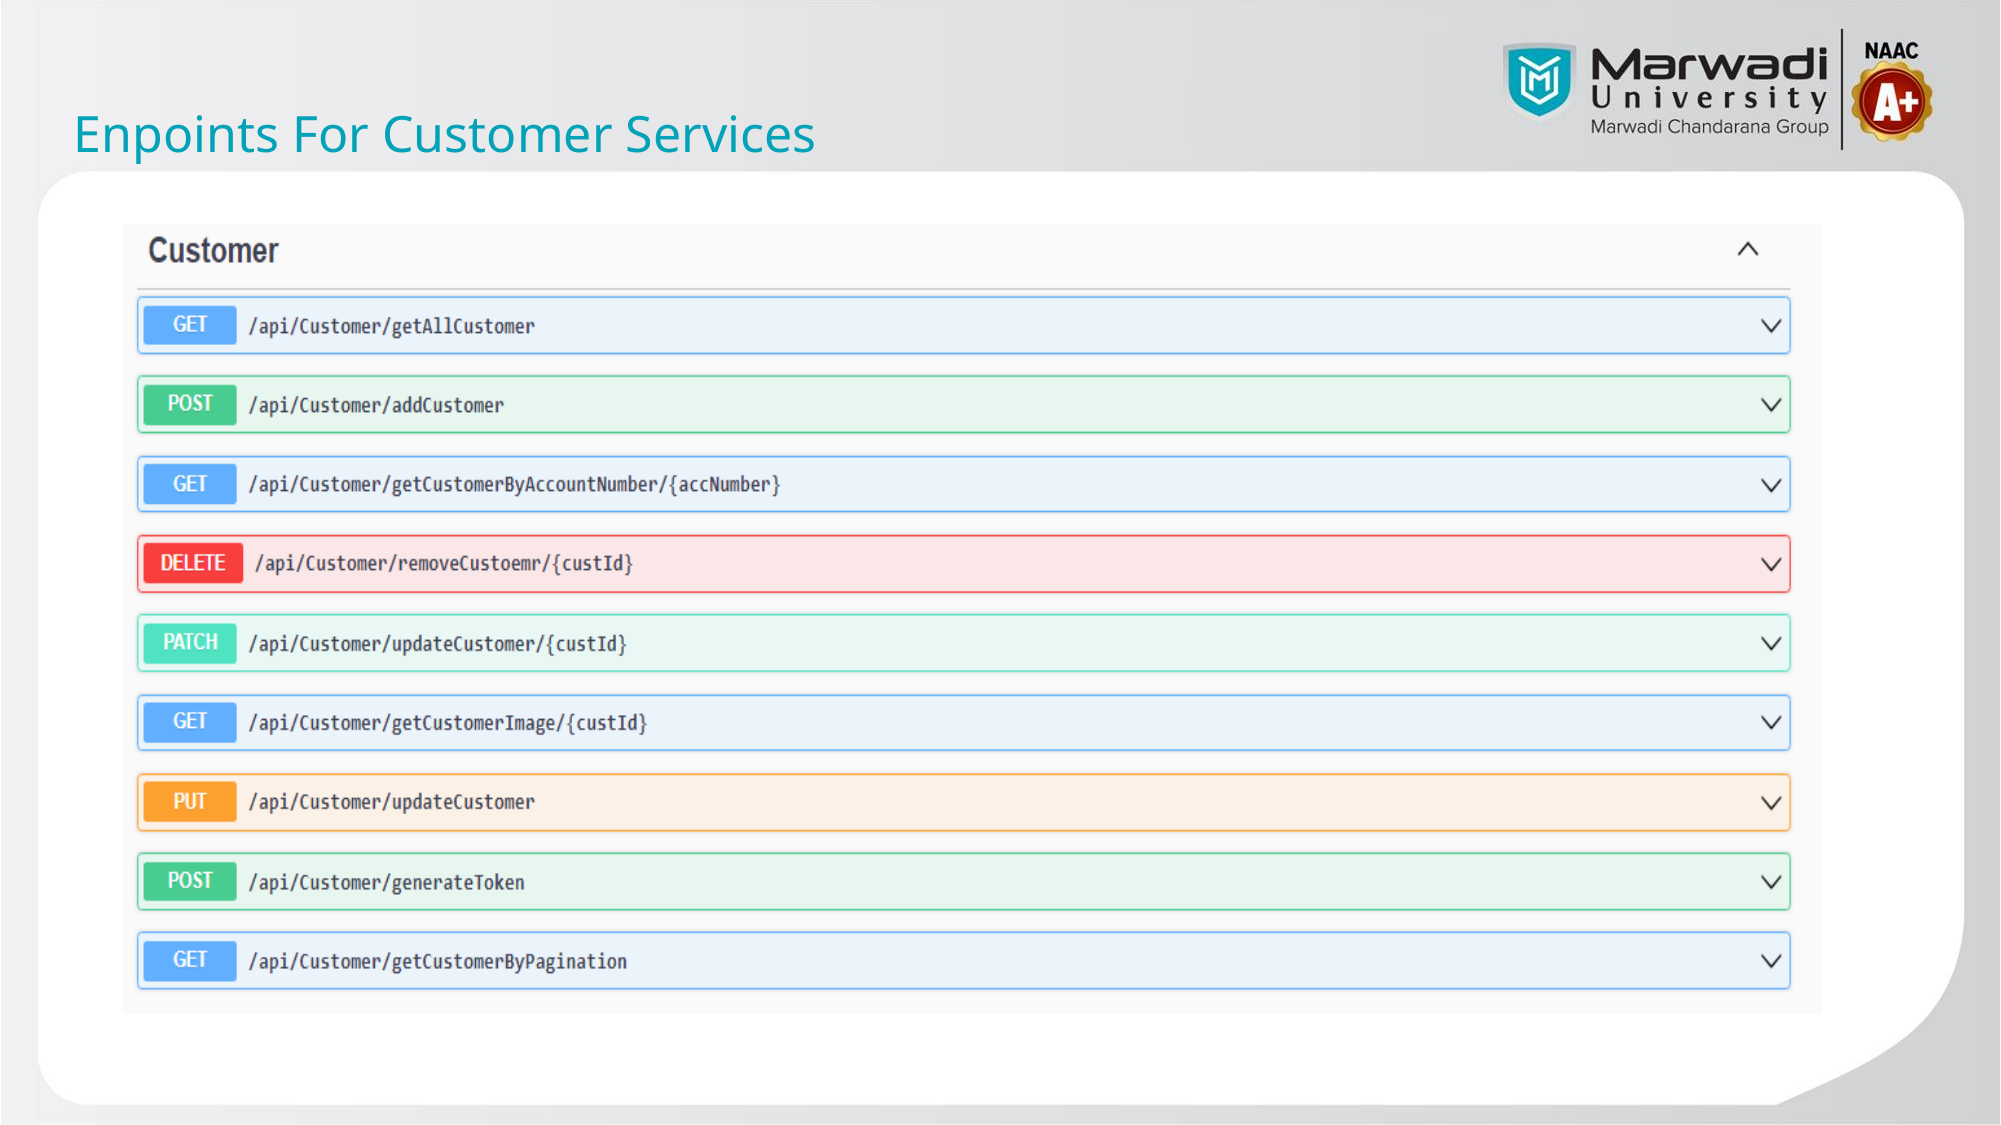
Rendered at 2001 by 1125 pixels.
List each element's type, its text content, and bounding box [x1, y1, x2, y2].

picture [0, 0, 2001, 1125]
title Enpoints For Customer Services [71, 36, 888, 227]
